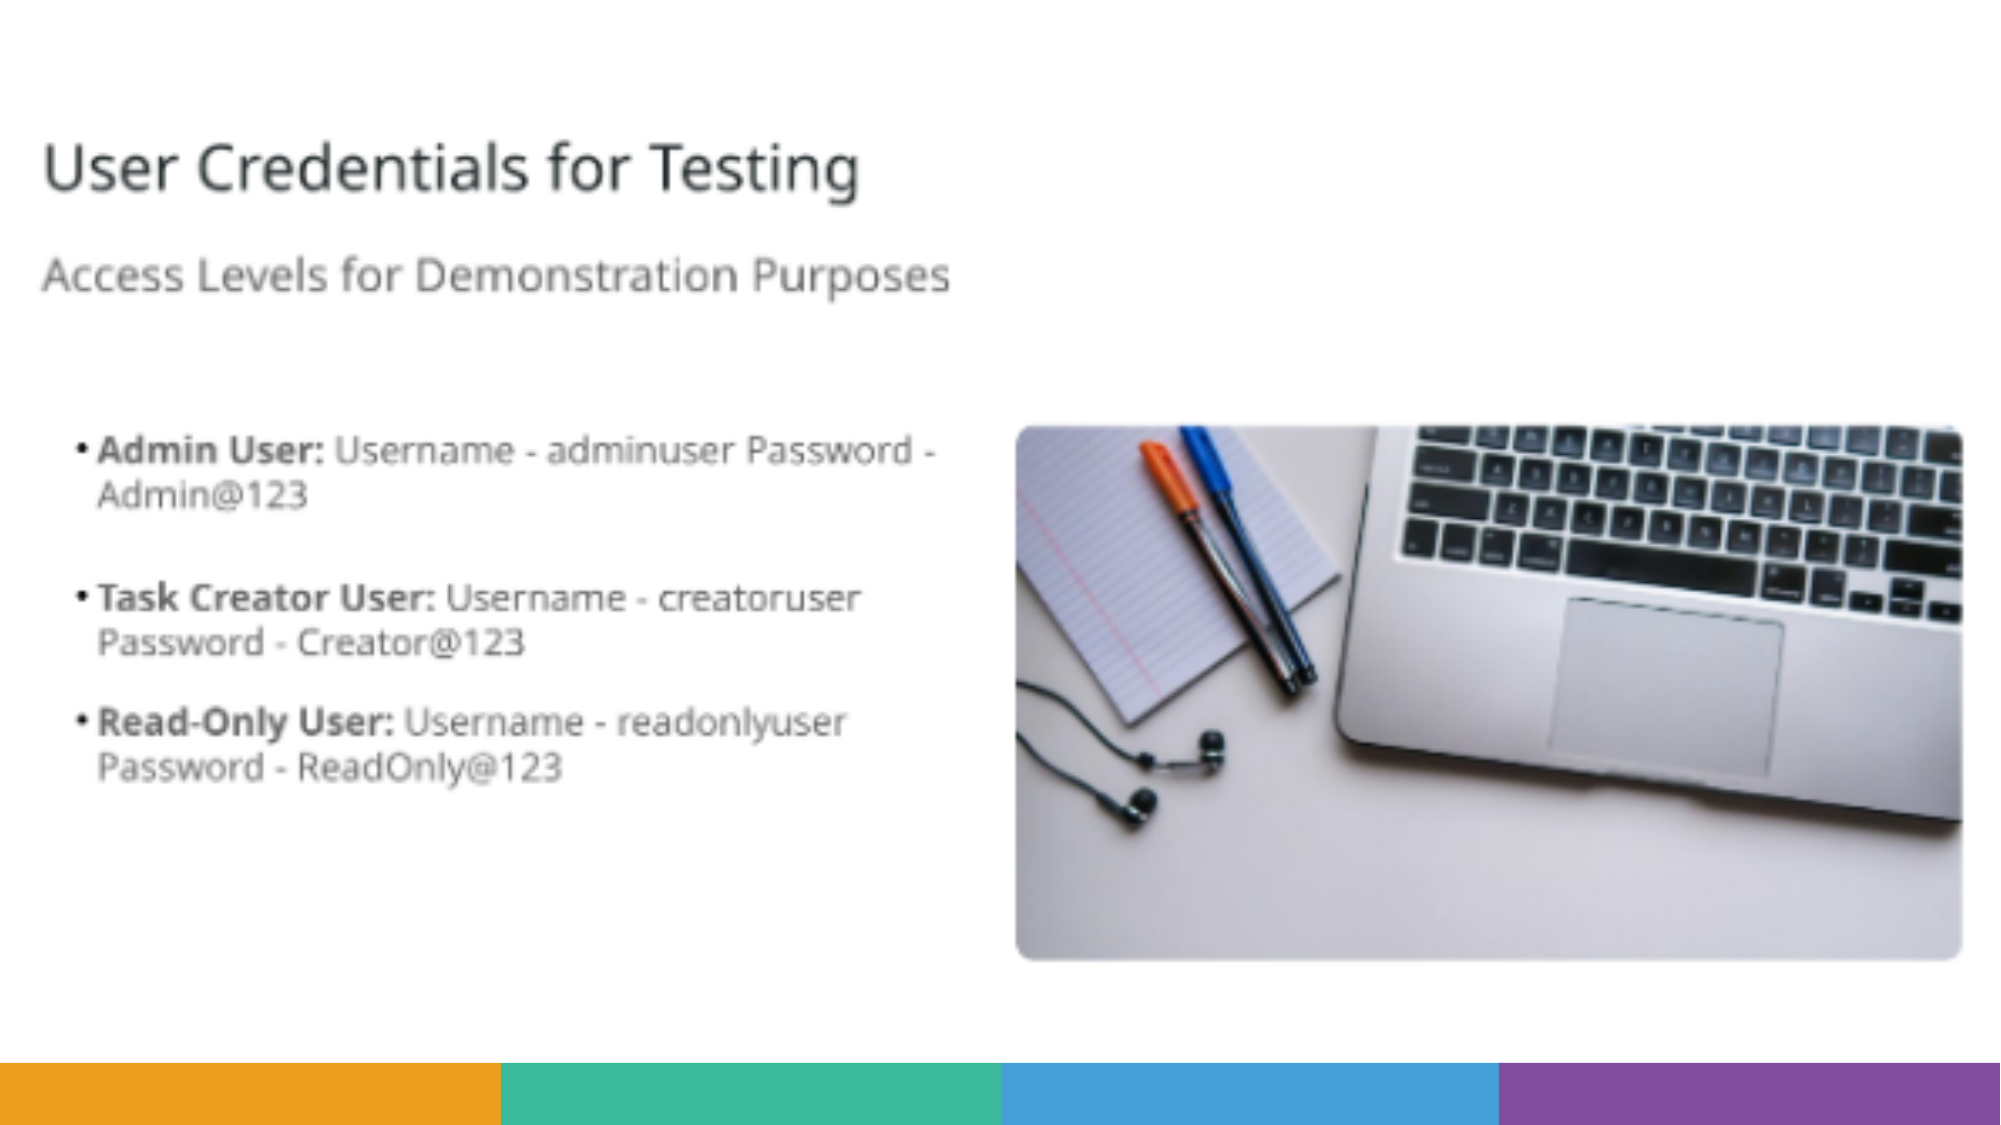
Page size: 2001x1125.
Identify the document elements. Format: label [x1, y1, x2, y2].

list [19, 97, 1981, 966]
